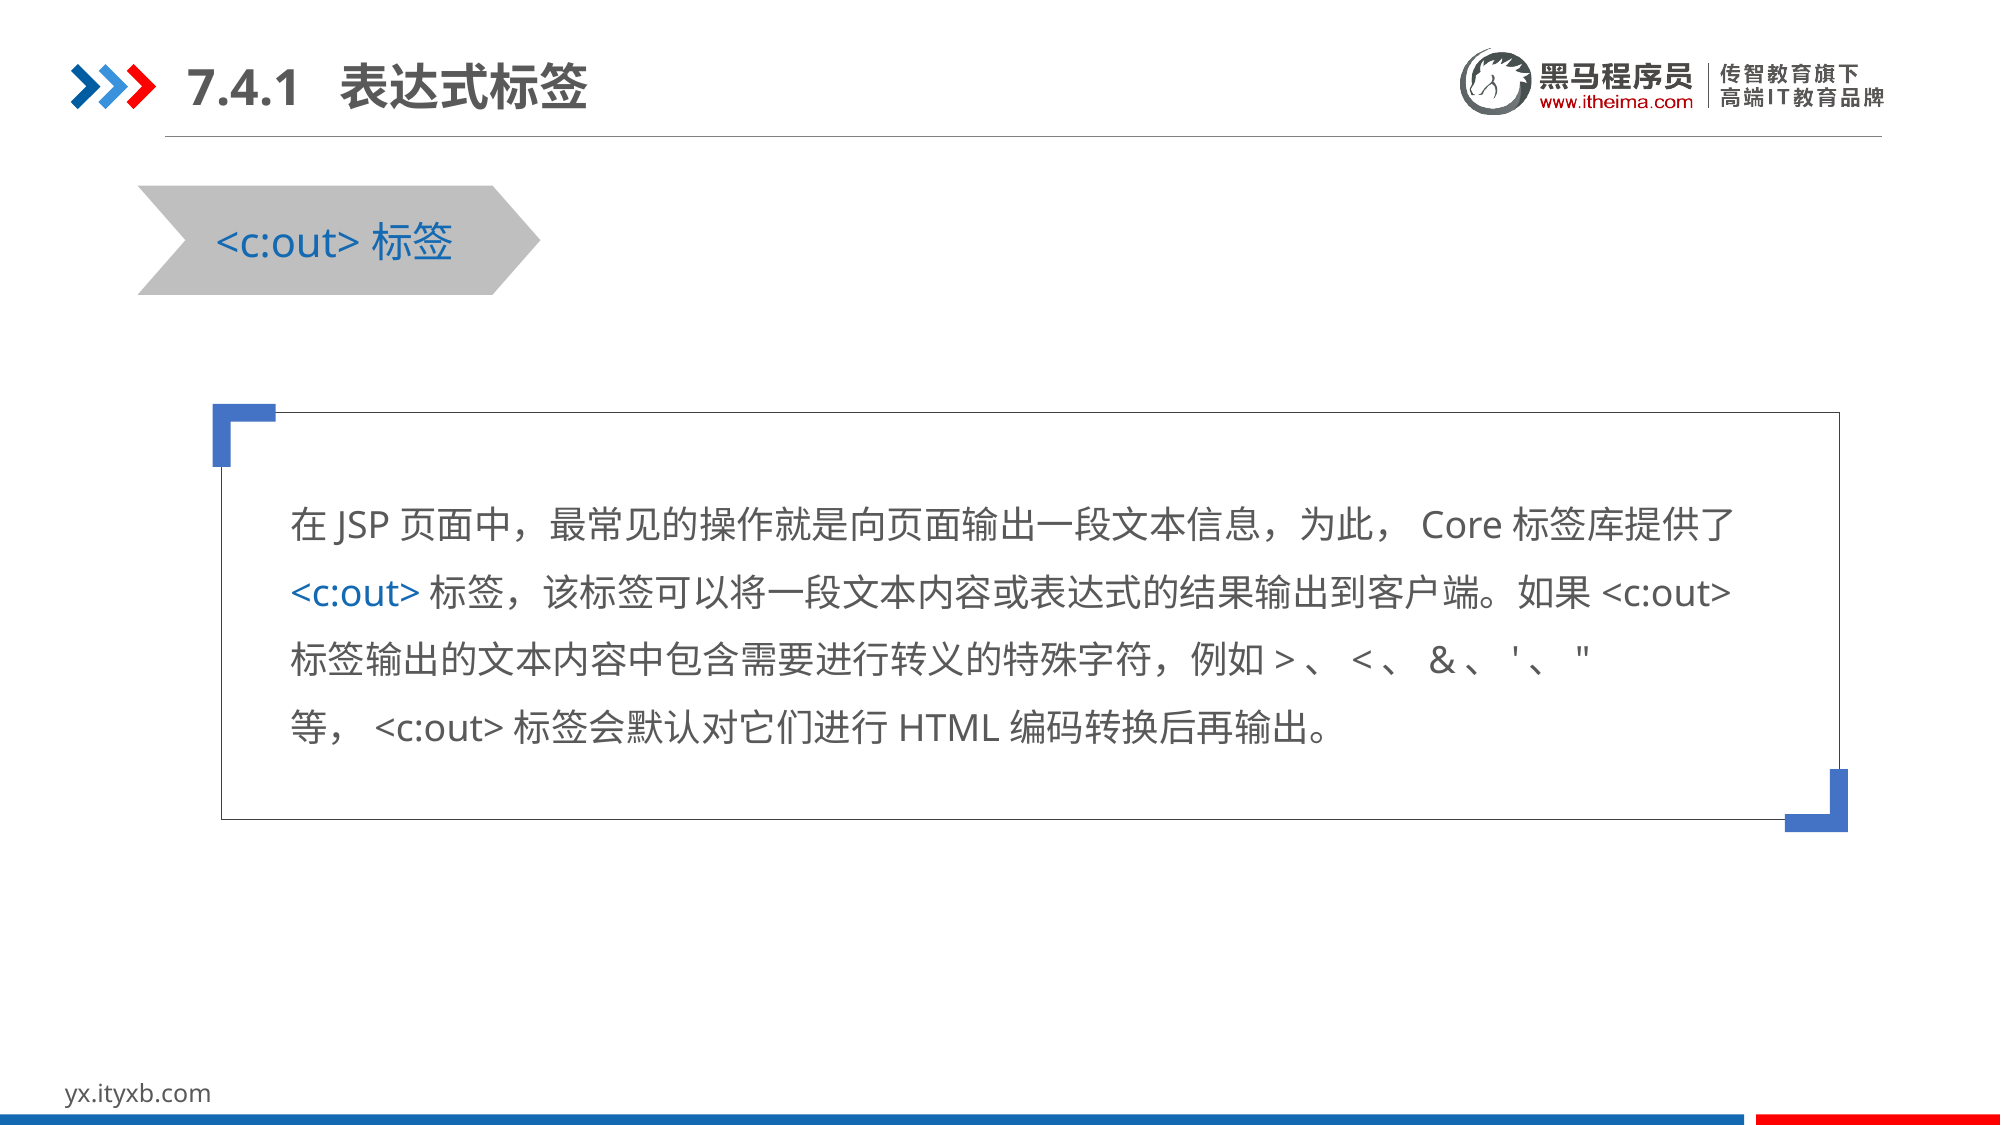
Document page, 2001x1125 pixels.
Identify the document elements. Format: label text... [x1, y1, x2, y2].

picture [1460, 48, 1887, 115]
text_box [220, 411, 1840, 821]
text_box [1784, 768, 1849, 833]
text_box [212, 403, 277, 468]
text_box [137, 185, 541, 295]
text_box <c:out>标签 [200, 208, 470, 274]
text_box 7.4.1 表达式标签 [187, 43, 764, 127]
